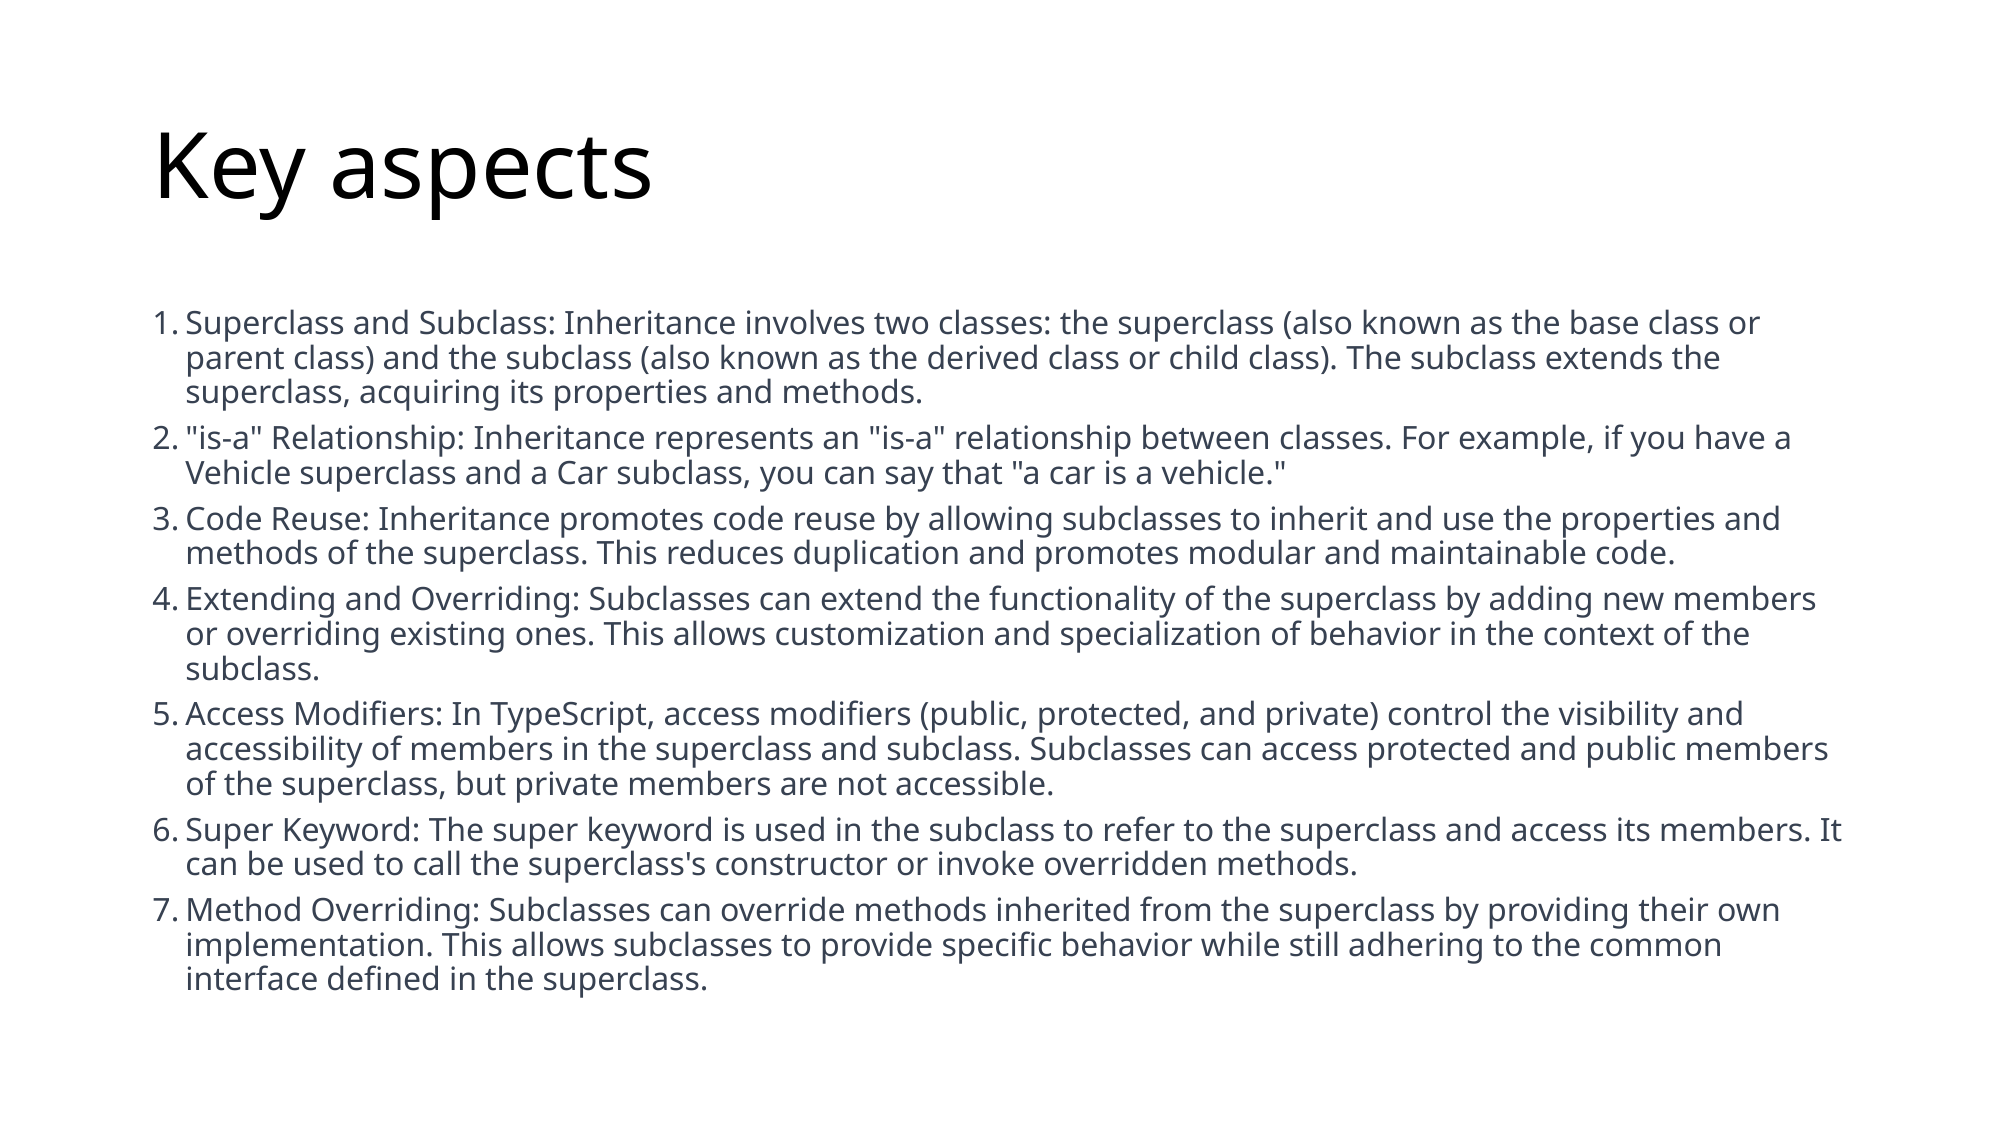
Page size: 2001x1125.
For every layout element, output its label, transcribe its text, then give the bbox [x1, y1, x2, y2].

title Key aspects [137, 59, 1863, 278]
list Superclass and Subclass: Inheritance involves two classes: the superclass (also known as the base class or parent class) and the subclass (also known as the derived class or child class). The subclass extends the superclass, acquiring its properties and methods. "is-a" Relationship: Inheritance represents an "is-a" relationship between classes. For example, if you have a Vehicle superclass and a Car subclass, you can say that "a car is a vehicle." Code Reuse: Inheritance promotes code reuse by allowing subclasses to inherit and use the properties and methods of the superclass. This reduces duplication and promotes modular and maintainable code. Extending and Overriding: Subclasses can extend the functionality of the superclass by adding new members or overriding existing ones. This allows customization and specialization of behavior in the context of the subclass. Access Modifiers: In TypeScript, access modifiers (public, protected, and private) control the visibility and accessibility of members in the superclass and subclass. Subclasses can access protected and public members of the superclass, but private members are not accessible. Super Keyword: The super keyword is used in the subclass to refer to the superclass and access its members. It can be used to call the superclass's constructor or invoke overridden methods. Method Overriding: Subclasses can override methods inherited from the superclass by providing their own implementation. This allows subclasses to provide specific behavior while still adhering to the common interface defined in the superclass. [137, 299, 1863, 1014]
